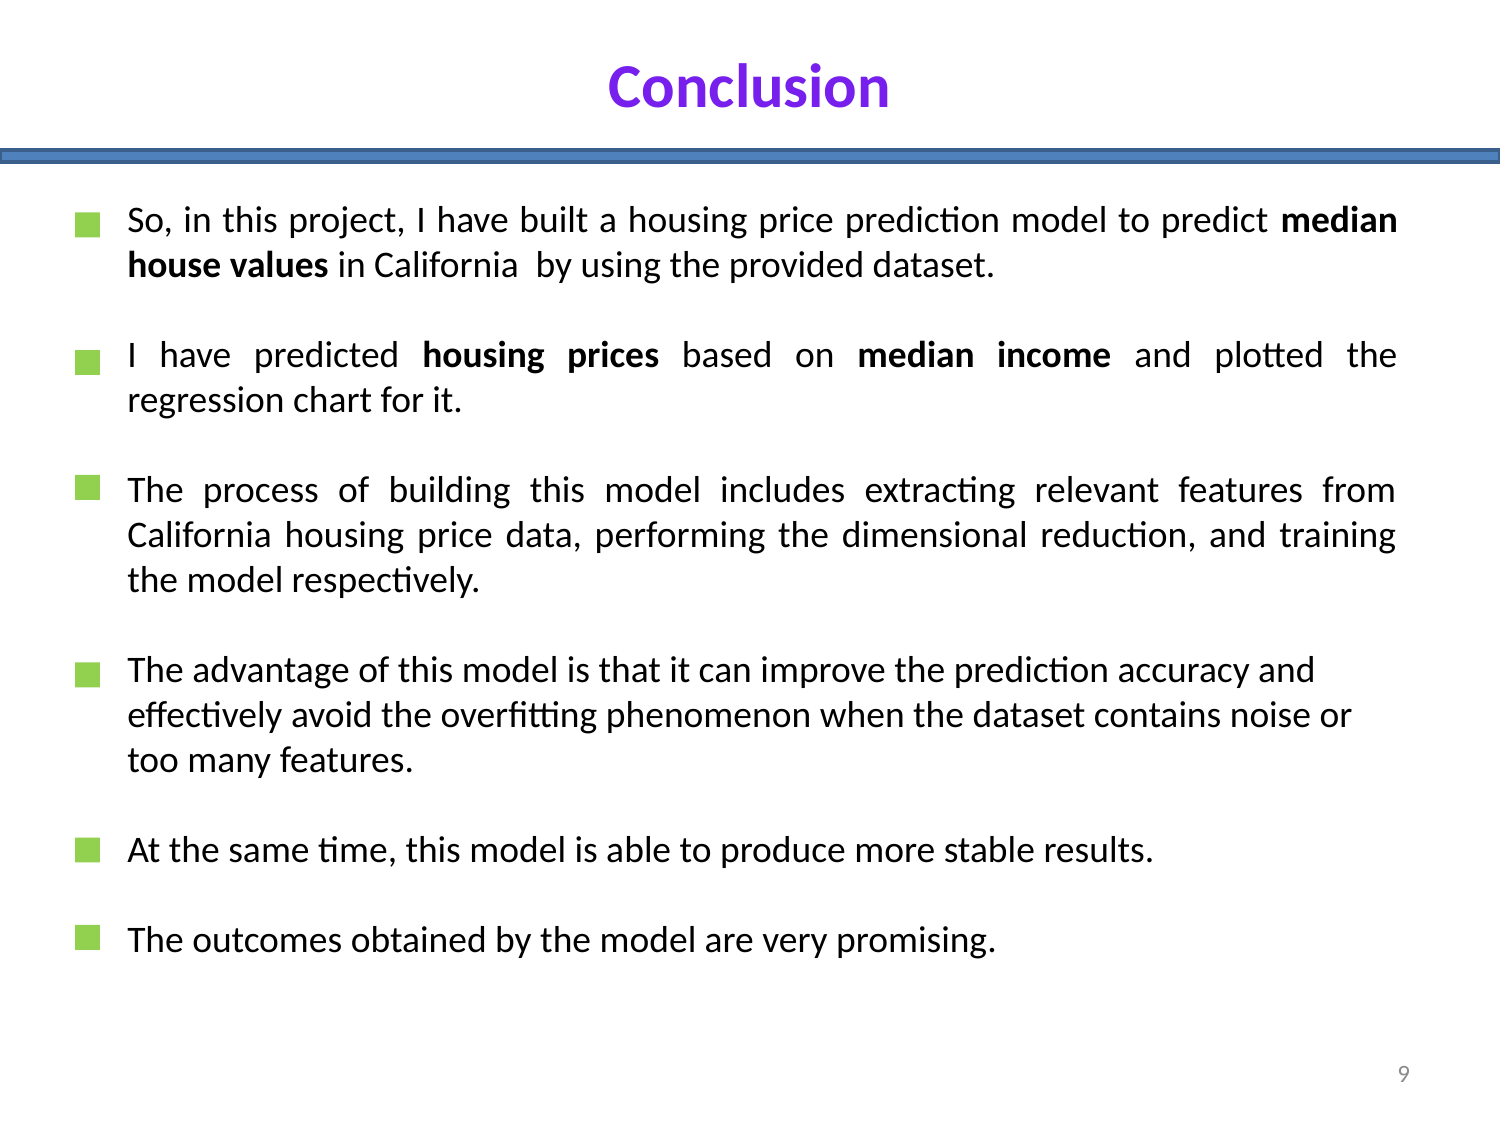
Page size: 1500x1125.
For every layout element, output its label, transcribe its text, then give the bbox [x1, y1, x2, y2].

text_box Conclusion [0, 37, 1500, 128]
text_box [73, 473, 102, 502]
text_box [73, 210, 102, 239]
text_box So, in this project, I have built a housing price prediction model to predict median house values in California by using the provided dataset. I have predicted housing prices based on median income and plotted the regression chart for it. The process of building this model includes extracting relevant features from California housing price data, performing the dimensional reduction, and training the model respectively. The advantage of this model is that it can improve the prediction accuracy and effectively avoid the overfitting phenomenon when the dataset contains noise or too many features. At the same time, this model is able to produce more stable results. The outcomes obtained by the model are very promising. [112, 187, 1413, 1013]
slide_number 9 [1074, 1042, 1425, 1103]
text_box [73, 923, 102, 952]
text_box [73, 835, 102, 865]
text_box [73, 348, 102, 377]
text_box [0, 148, 1500, 164]
text_box [73, 660, 102, 689]
